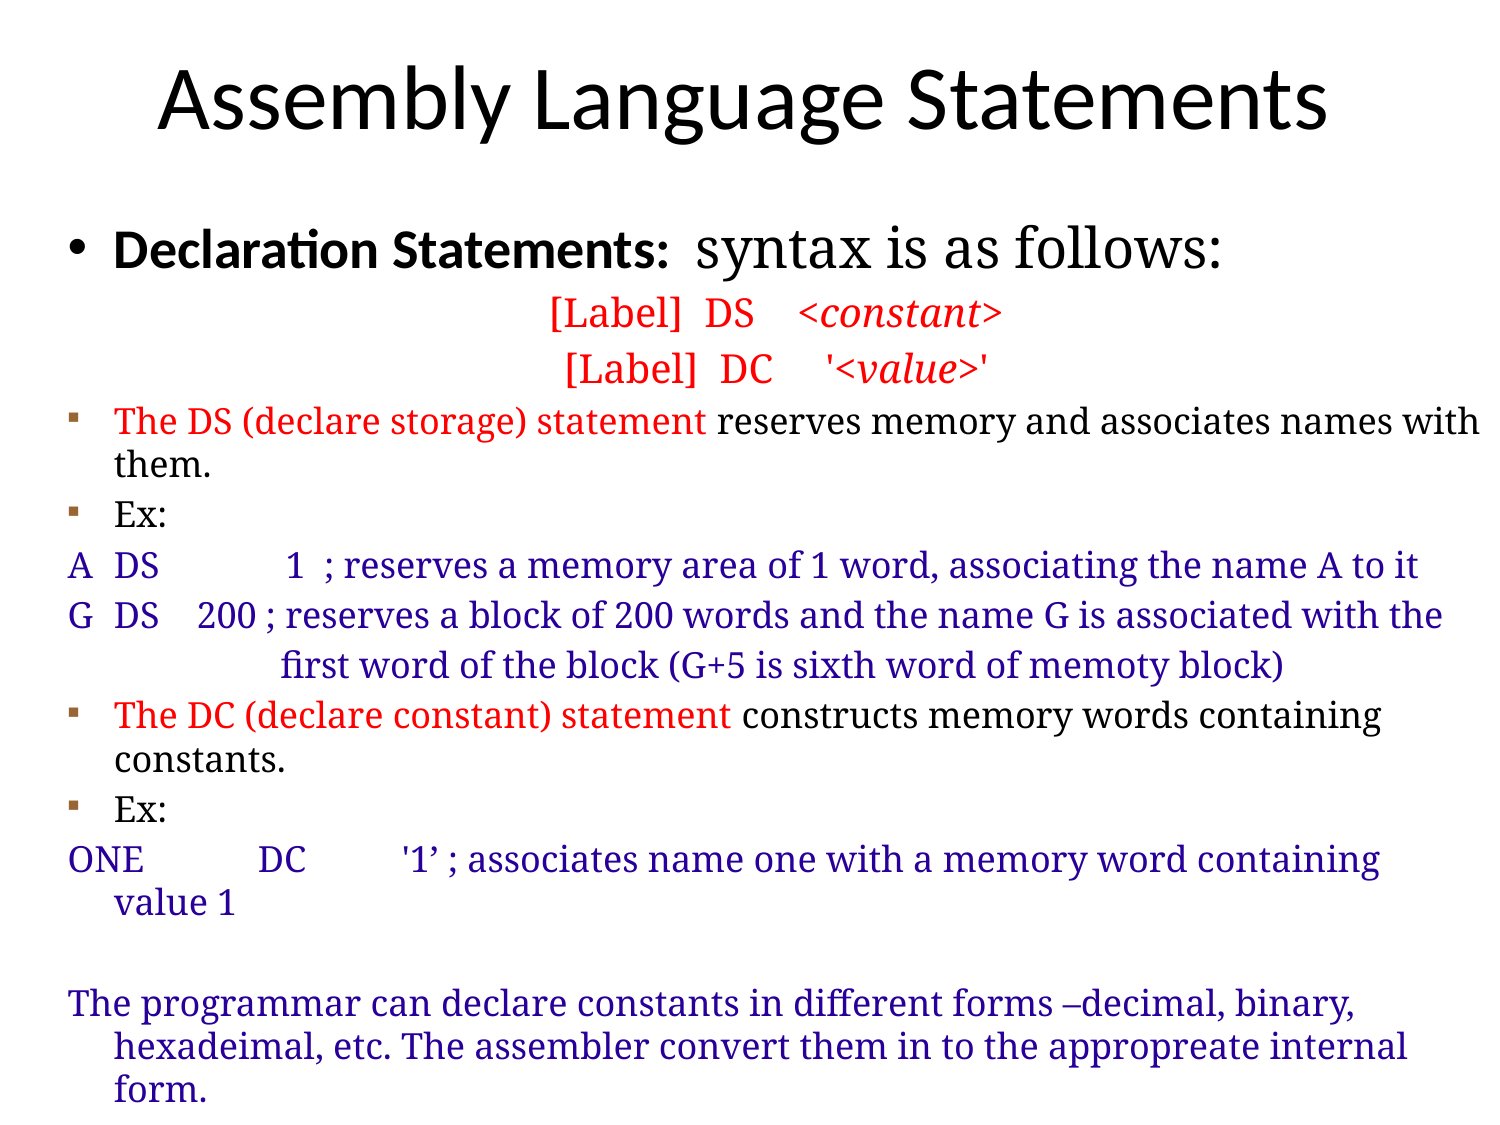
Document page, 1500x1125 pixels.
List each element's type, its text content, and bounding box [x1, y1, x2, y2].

list Declaration Statements: syntax is as follows: [Label] DS <constant> [Label] DC '<value>' The DS (declare storage) statement reserves memory and associates names with them. Ex: A DS 1 ; reserves a memory area of 1 word, associating the name A to it G DS 200 ; reserves a block of 200 words and the name G is associated with the first word of the block (G+5 is sixth word of memoty block) The DC (declare constant) statement constructs memory words containing constants. Ex: ONE DC '1’ ; associates name one with a memory word containing value 1 The programmar can declare constants in different forms –decimal, binary, hexadeimal, etc. The assembler convert them in to the appropreate internal form. [37, 212, 1500, 1125]
title Assembly Language Statements [69, 6, 1420, 181]
